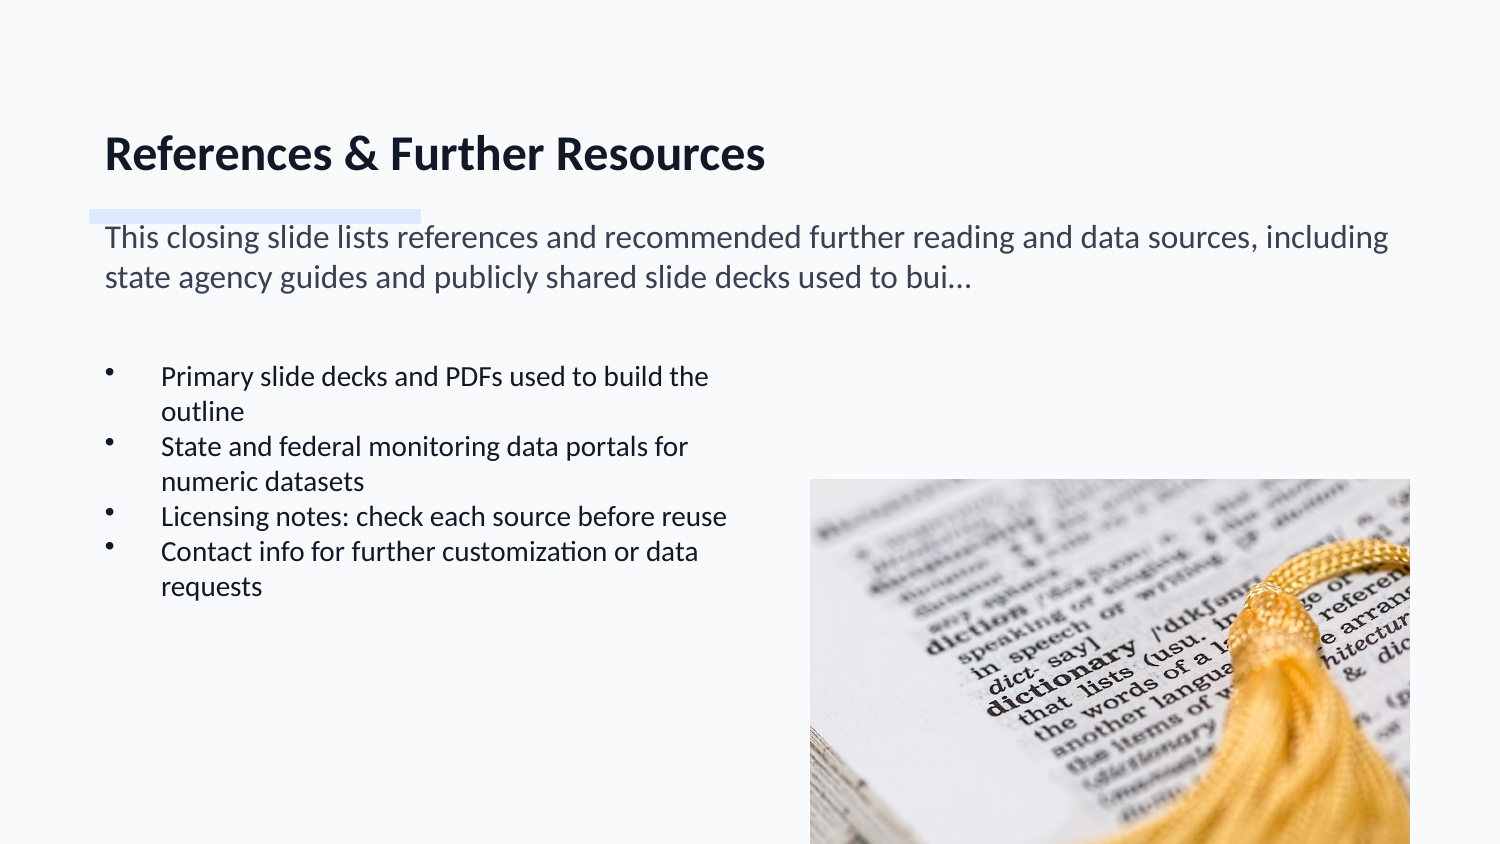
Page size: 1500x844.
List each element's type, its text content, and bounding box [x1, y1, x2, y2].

text_box References & Further Resources [89, 104, 1410, 195]
picture [809, 479, 1410, 844]
text_box This closing slide lists references and recommended further reading and data sources, including state agency guides and publicly shared slide decks used to bui… [89, 207, 1410, 303]
text_box Primary slide decks and PDFs used to build the outline State and federal monitoring data portals for numeric datasets Licensing notes: check each source before reuse Contact info for further customization or data requests [89, 350, 780, 610]
